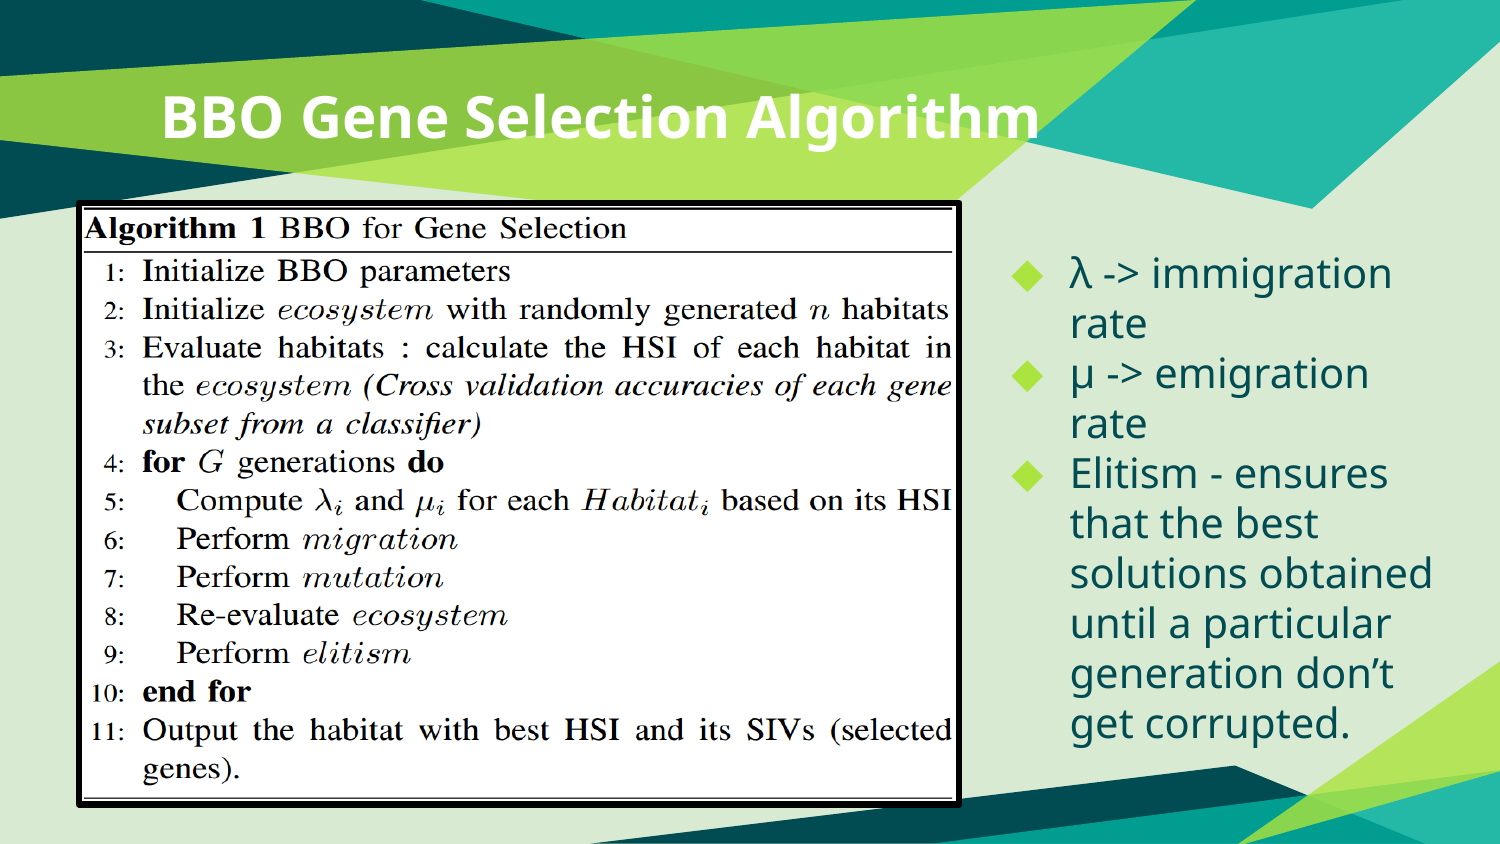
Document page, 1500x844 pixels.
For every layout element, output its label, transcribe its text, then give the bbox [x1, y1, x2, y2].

picture [81, 205, 957, 802]
list λ -> immigration rate µ -> emigration rate Elitism - ensures that the best solutions obtained until a particular generation don’t get corrupted. [979, 231, 1462, 778]
title BBO Gene Selection Algorithm [145, 65, 1355, 206]
